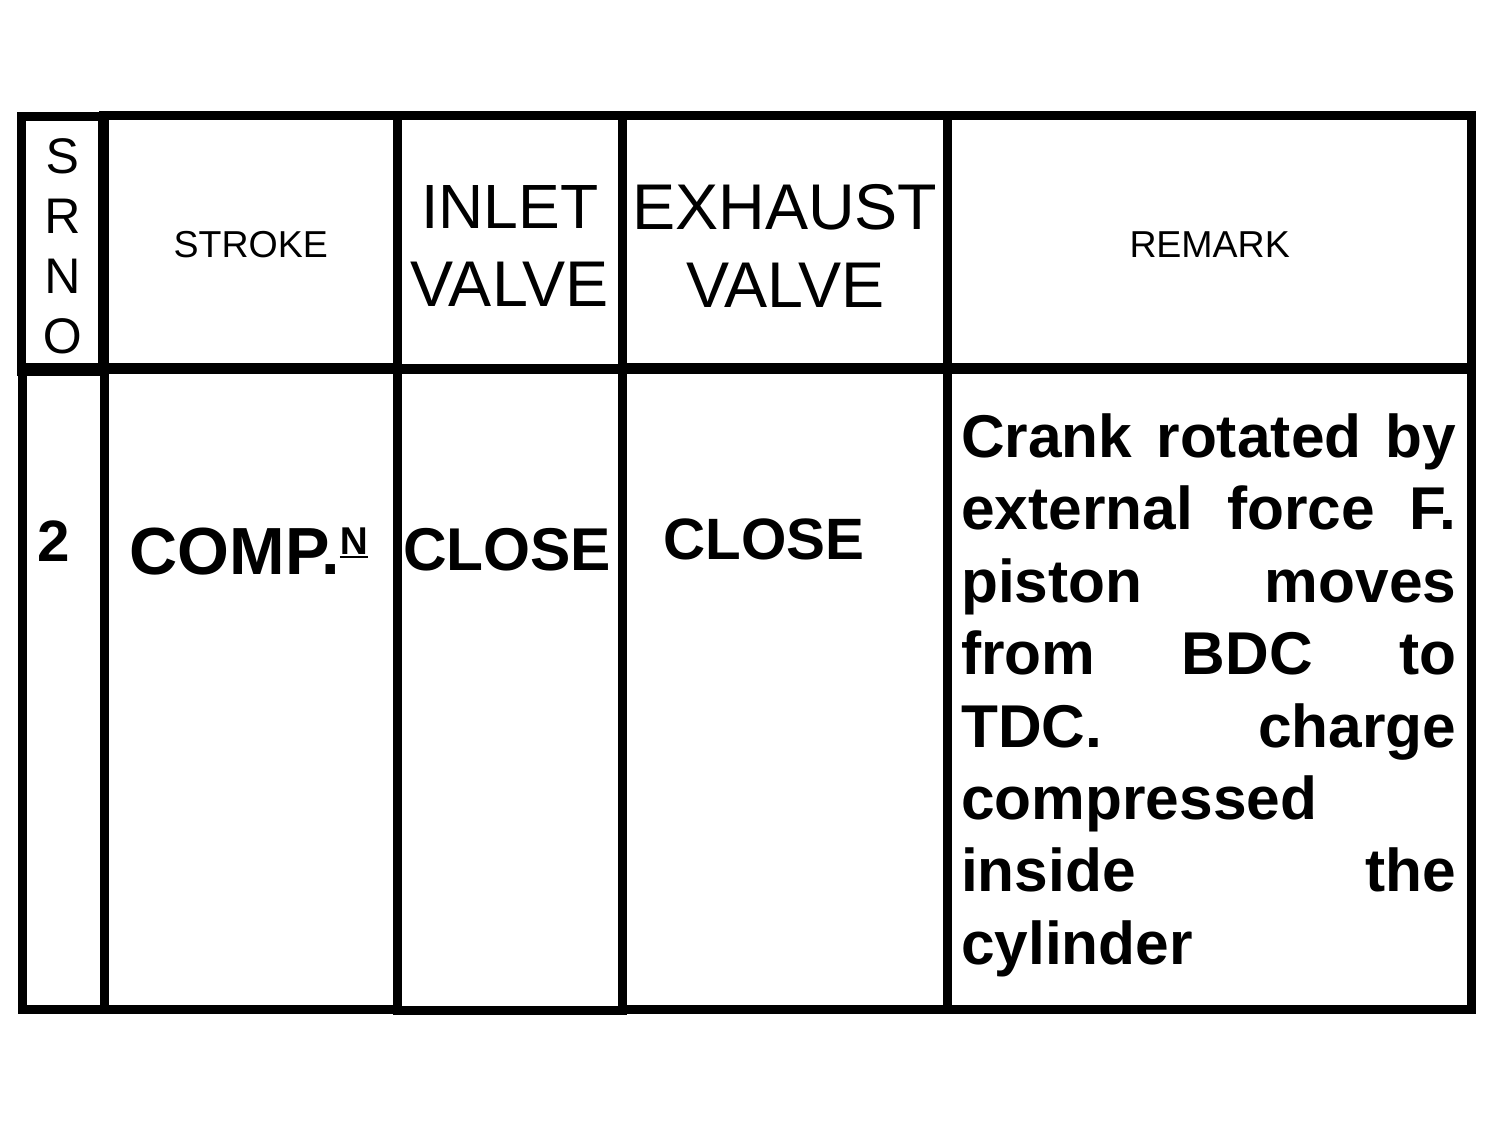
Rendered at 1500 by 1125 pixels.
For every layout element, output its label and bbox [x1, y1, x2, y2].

text_box [21, 115, 1472, 1011]
